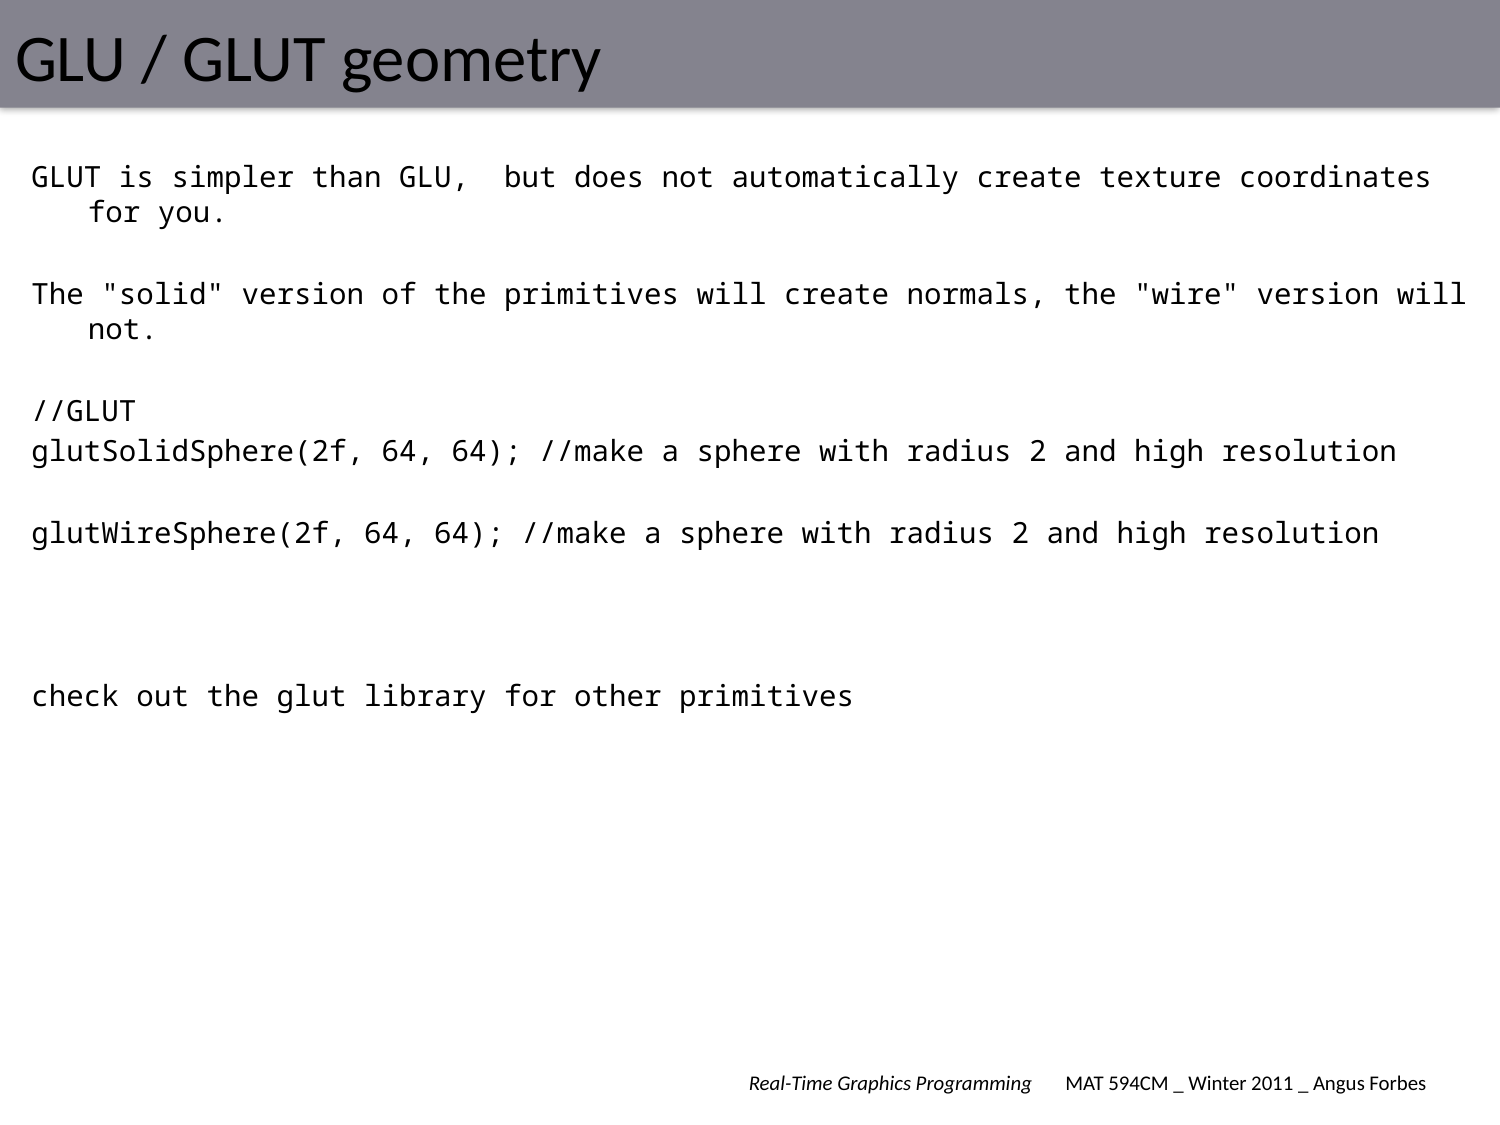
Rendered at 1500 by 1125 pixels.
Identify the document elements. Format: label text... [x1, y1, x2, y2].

list GLUT is simpler than GLU, but does not automatically create texture coordinates for you. The "solid" version of the primitives will create normals, the "wire" version will not. //GLUT glutSolidSphere(2f, 64, 64); //make a sphere with radius 2 and high resolution glutWireSphere(2f, 64, 64); //make a sphere with radius 2 and high resolution check out the glut library for other primitives [16, 110, 1483, 1063]
title GLU / GLUT geometry [0, 0, 1500, 111]
